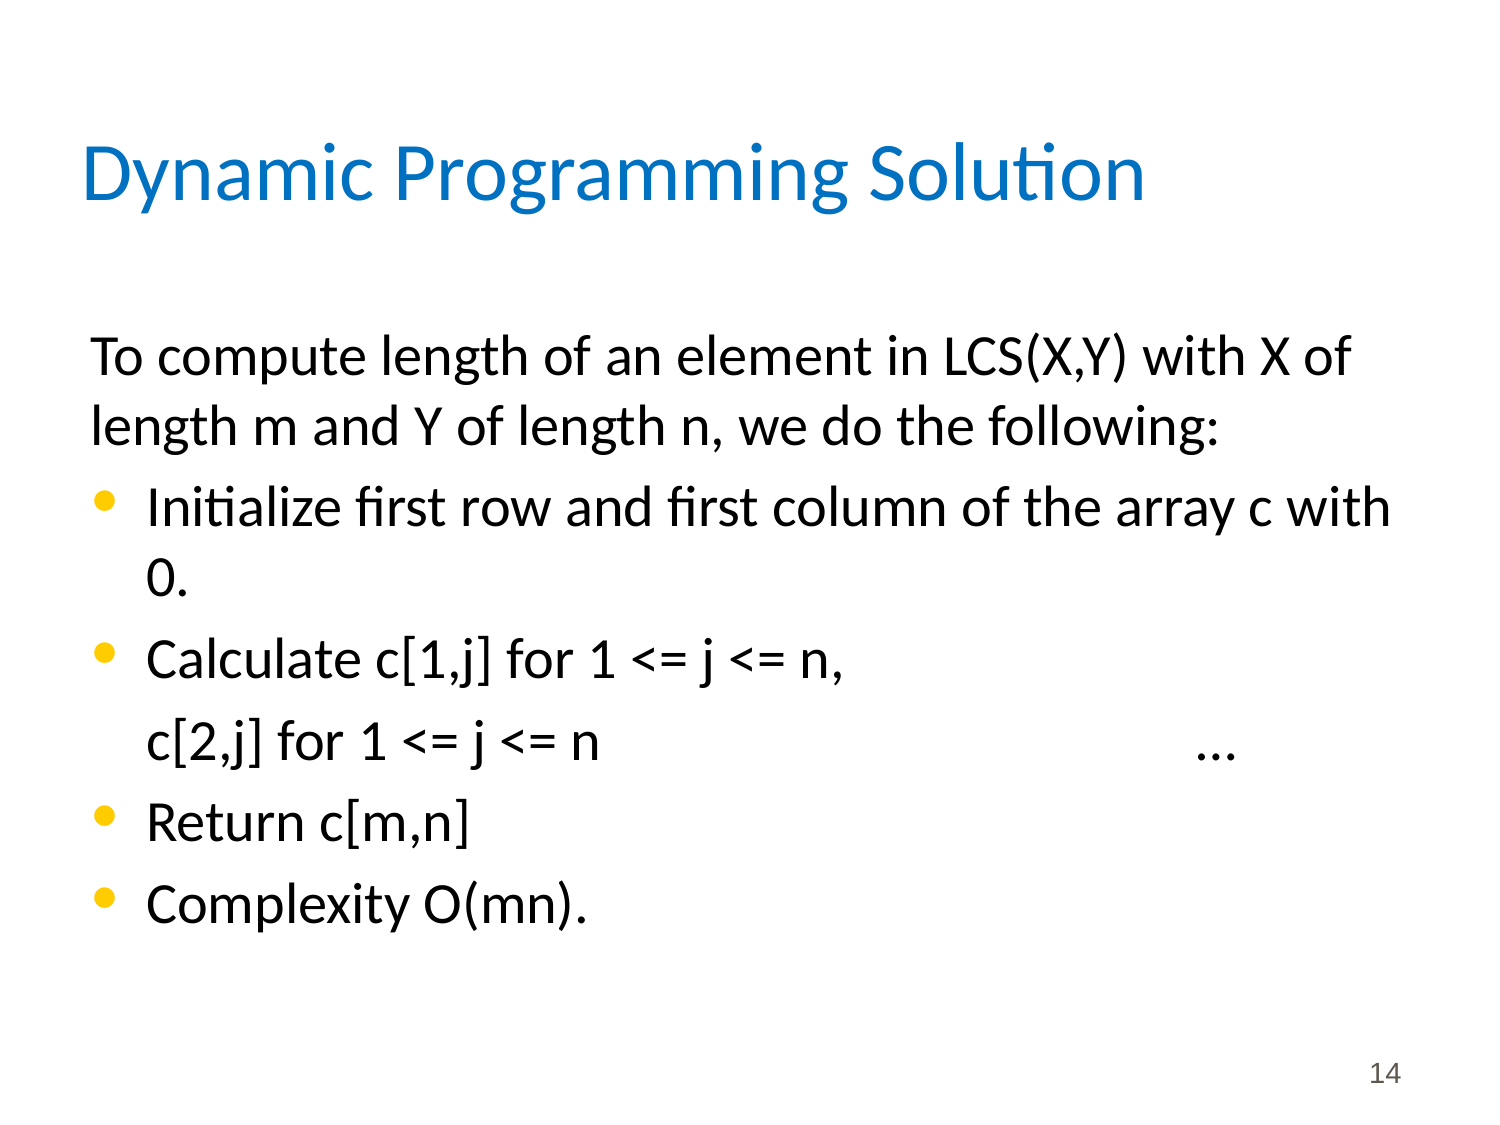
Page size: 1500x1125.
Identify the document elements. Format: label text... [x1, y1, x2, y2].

title Dynamic Programming Solution [66, 37, 1342, 225]
slide_number ‹#› [1104, 1021, 1417, 1097]
list To compute length of an element in LCS(X,Y) with X of length m and Y of length n, we do the following: Initialize first row and first column of the array c with 0. Calculate c[1,j] for 1 <= j <= n, c[2,j] for 1 <= j <= n … Return c[m,n] Complexity O(mn). [75, 309, 1417, 994]
